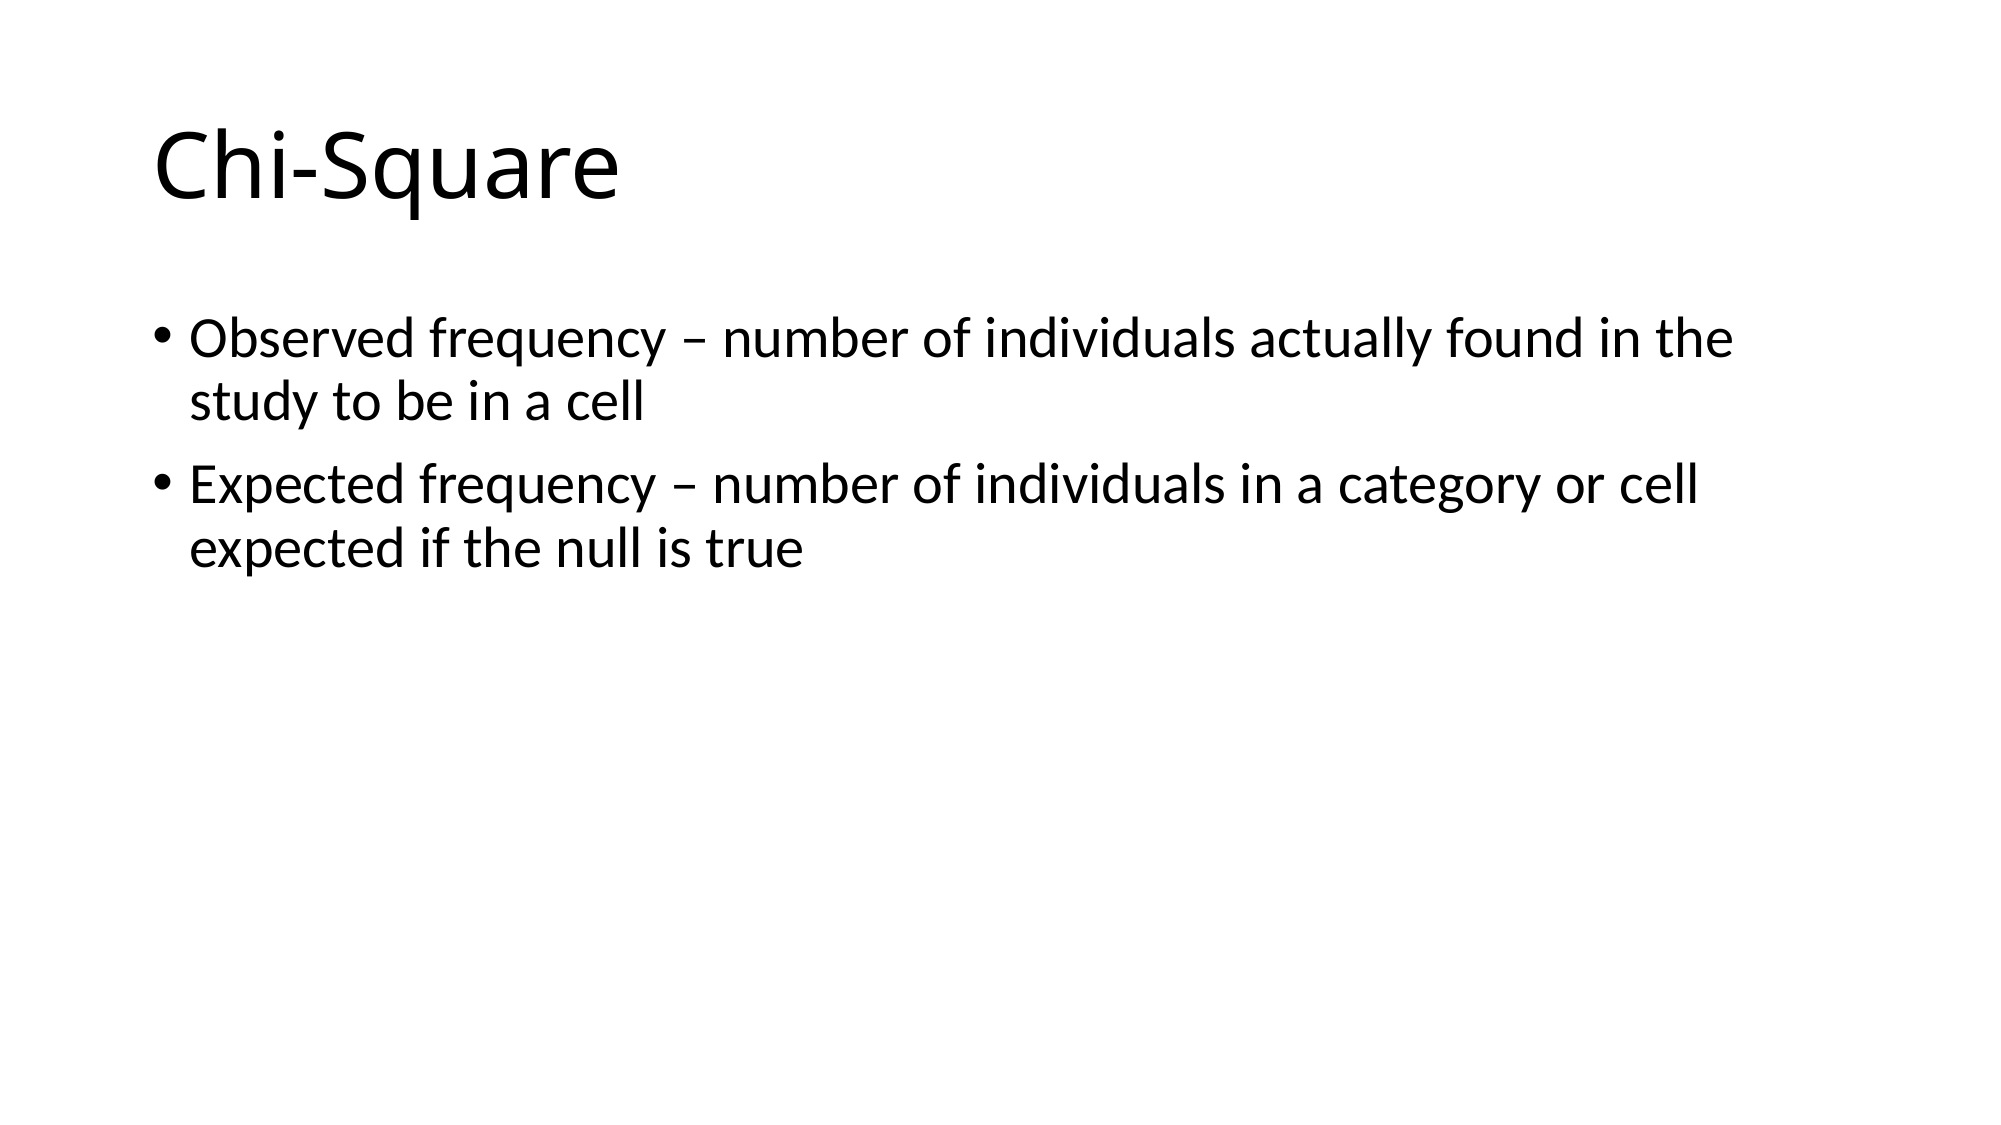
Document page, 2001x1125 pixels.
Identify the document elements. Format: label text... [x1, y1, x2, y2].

title Chi-Square [137, 59, 1863, 278]
list Observed frequency – number of individuals actually found in the study to be in a cell Expected frequency – number of individuals in a category or cell expected if the null is true [137, 299, 1863, 1014]
